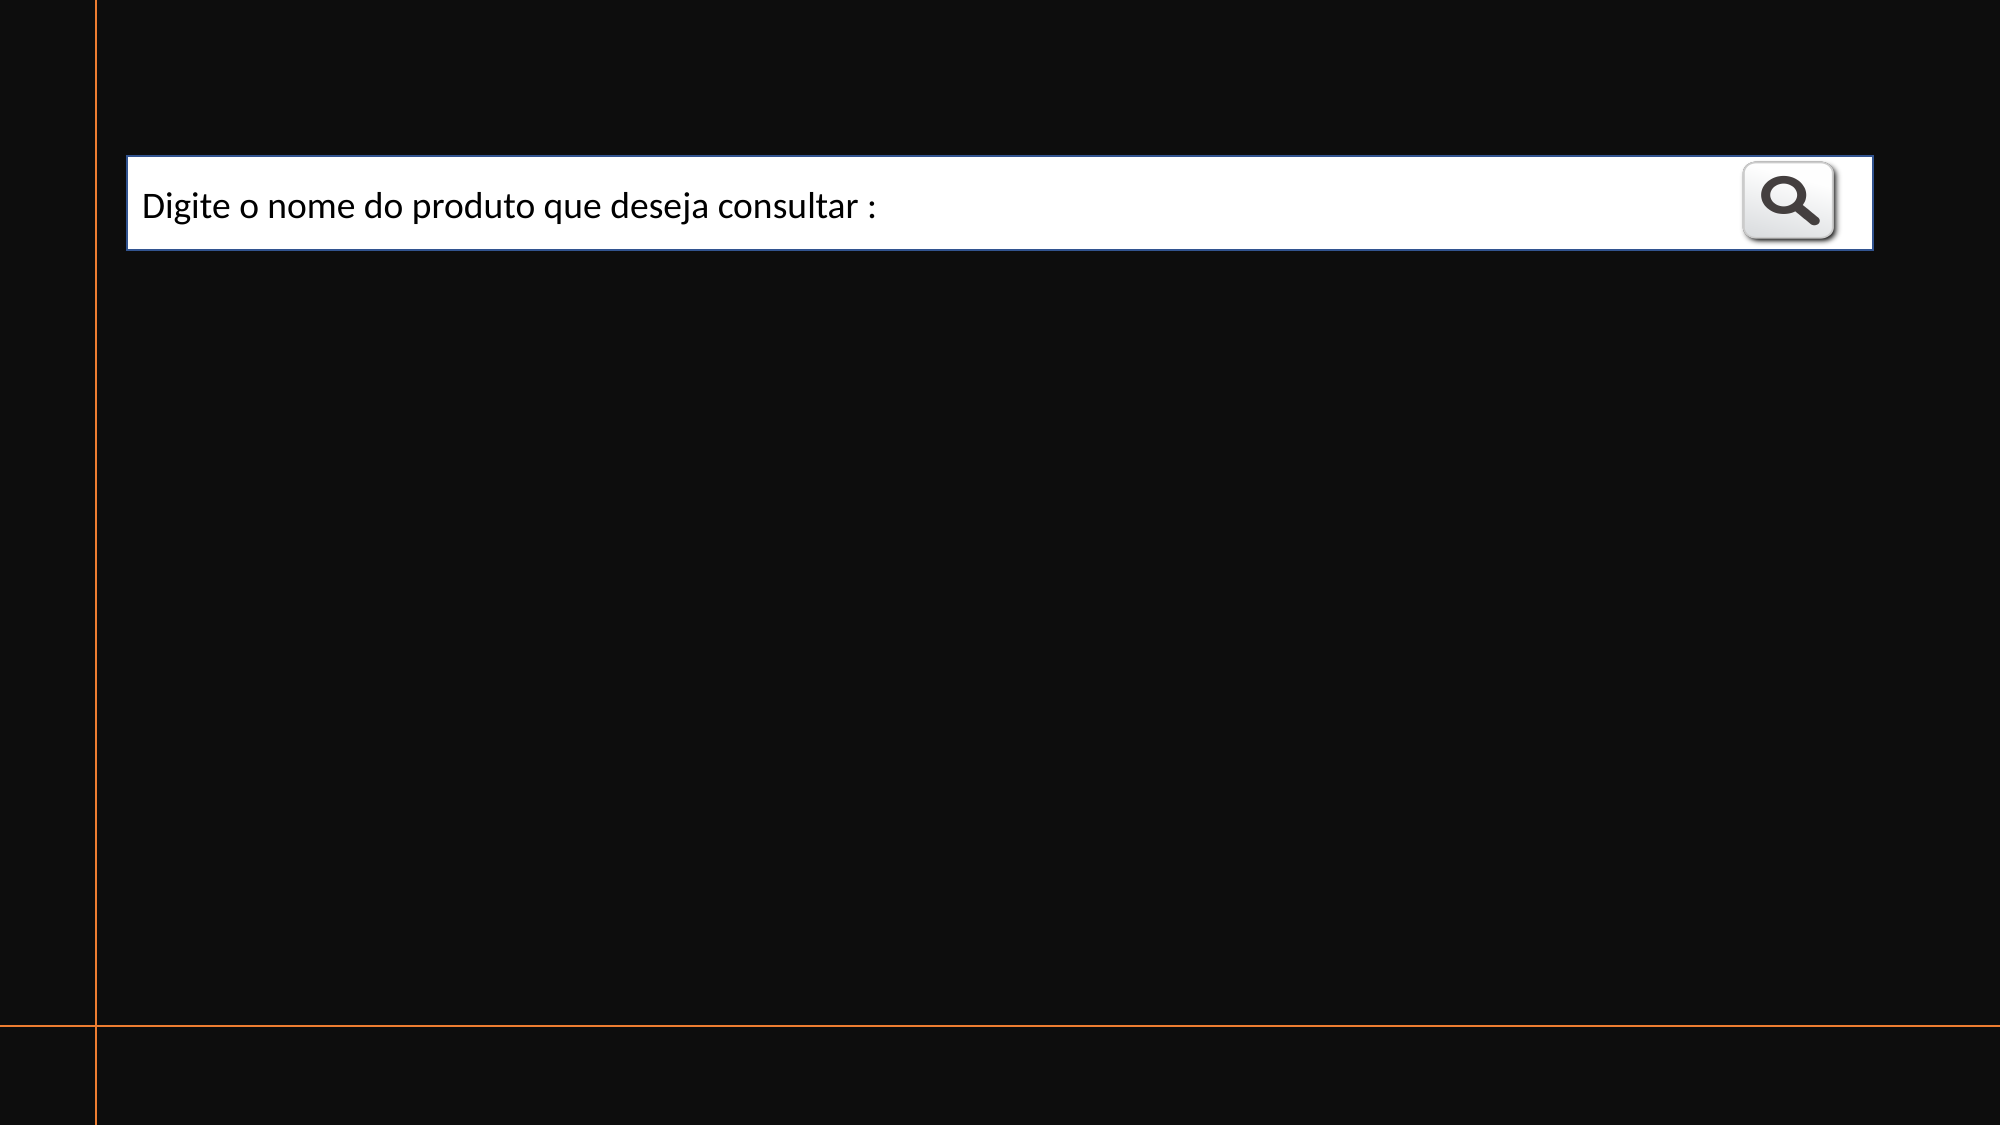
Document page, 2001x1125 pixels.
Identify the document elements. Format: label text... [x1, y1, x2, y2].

text_box [97, 0, 2000, 1025]
text_box Digite o nome do produto que deseja consultar : [126, 155, 1874, 251]
text_box [97, 1027, 2000, 1125]
text_box [0, 1027, 95, 1125]
picture [1739, 159, 1843, 247]
text_box [0, 0, 95, 1025]
